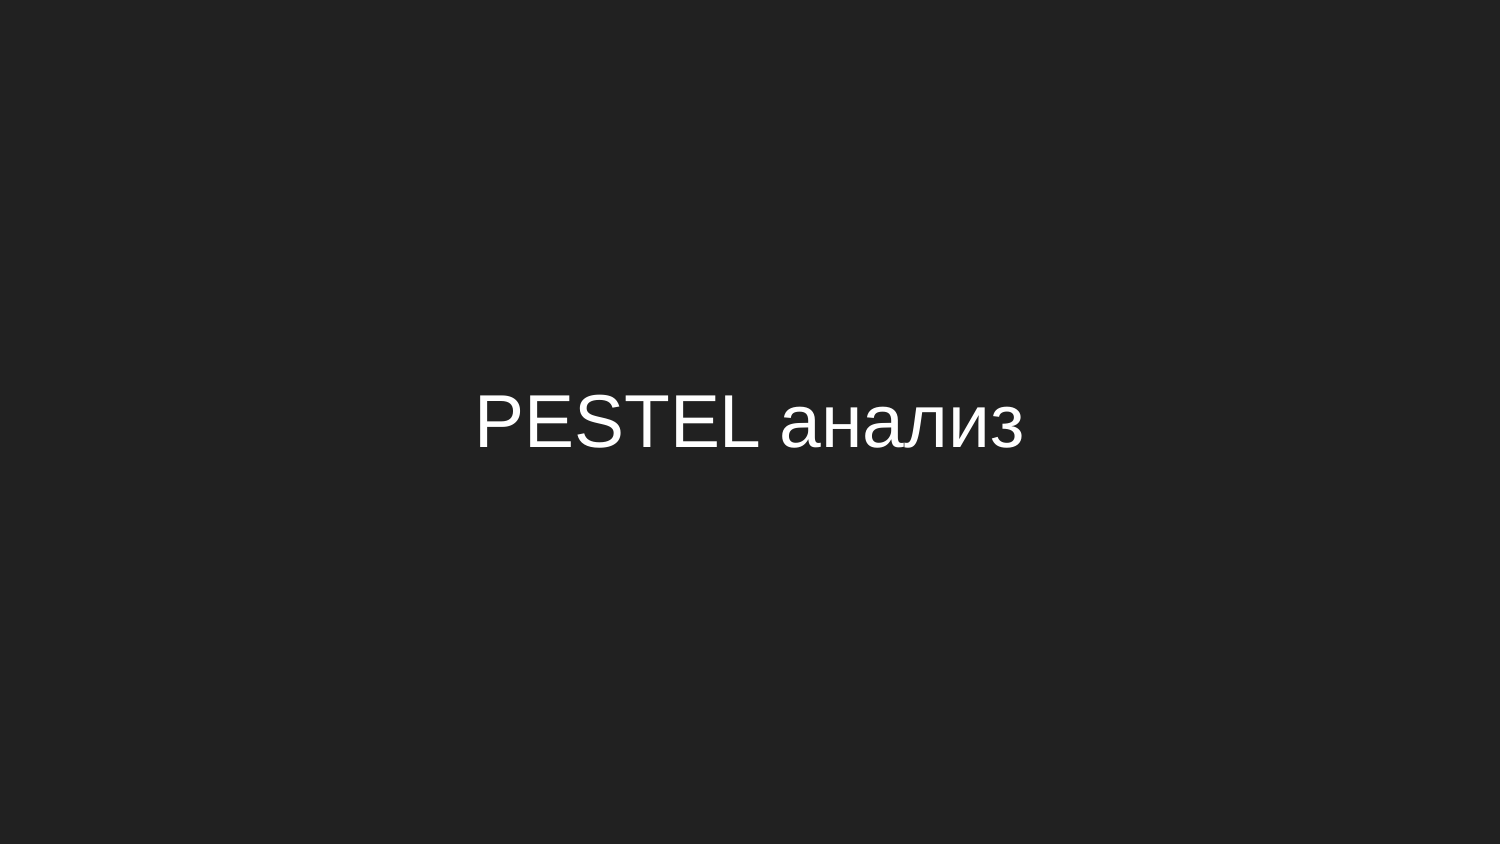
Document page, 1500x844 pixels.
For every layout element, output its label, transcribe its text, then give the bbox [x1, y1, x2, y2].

title PESTEL анализ [51, 352, 1449, 491]
